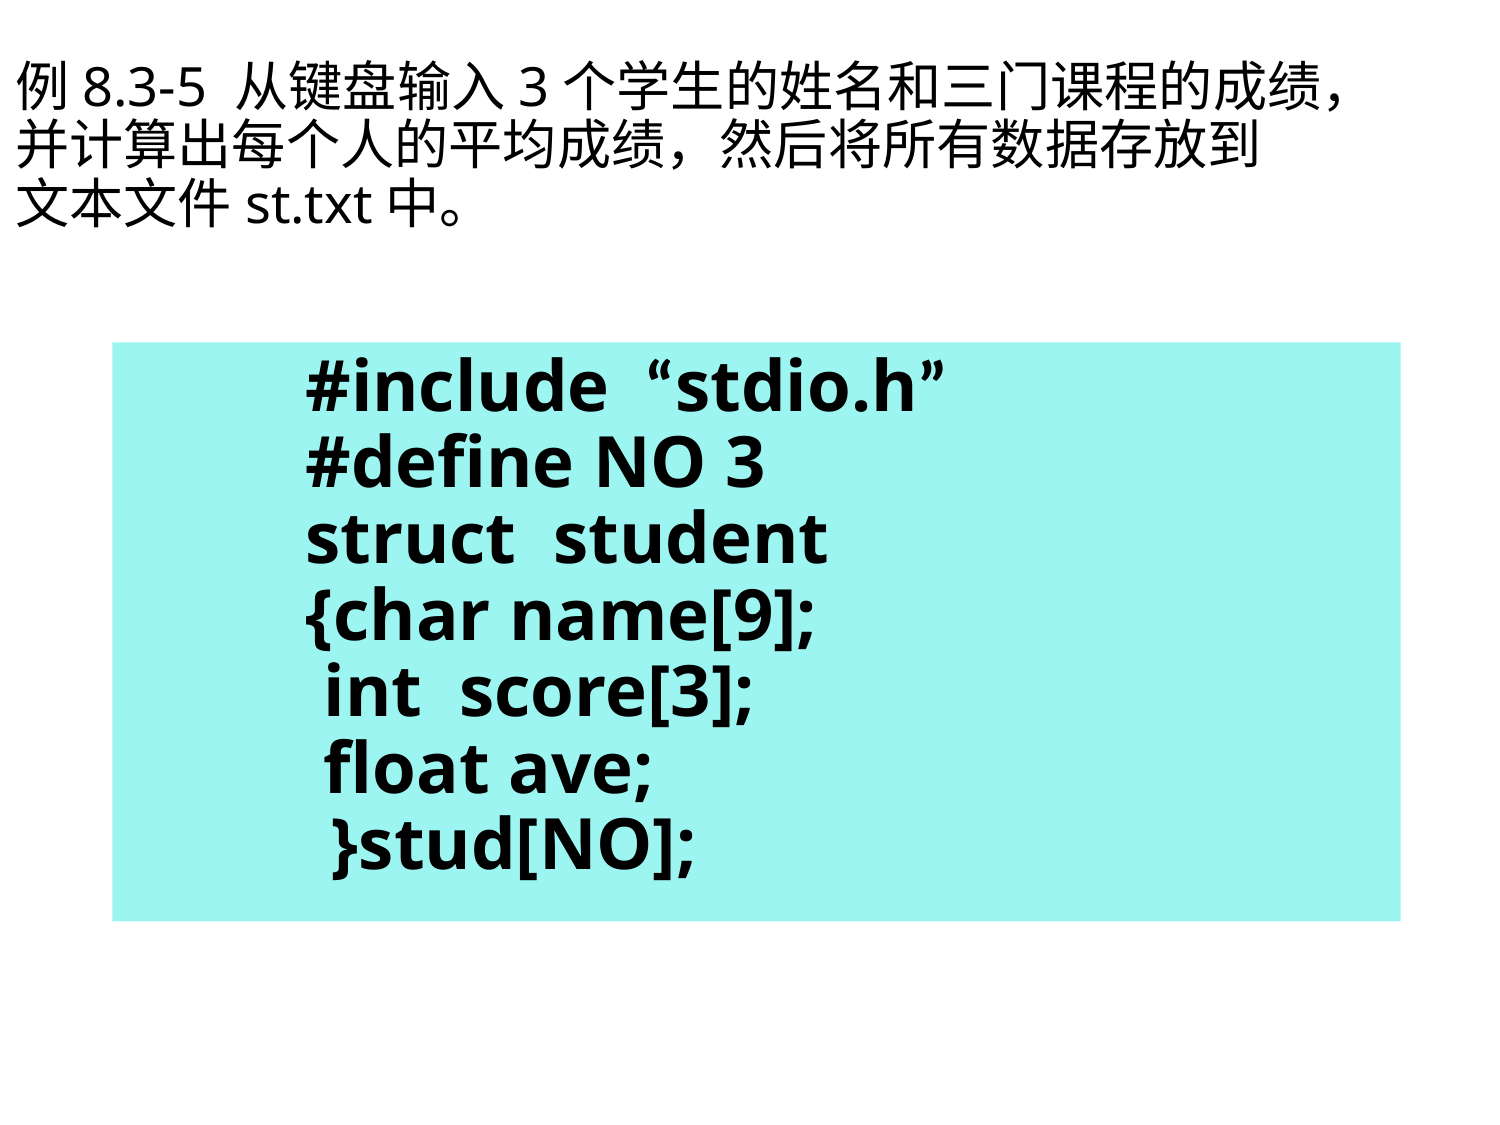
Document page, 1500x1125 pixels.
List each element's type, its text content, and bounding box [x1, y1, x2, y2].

title 例8.3-5 从键盘输入3个学生的姓名和三门课程的成绩， 并计算出每个人的平均成绩，然后将所有数据存放到 文本文件st.txt中。 [0, 31, 1434, 264]
list #include “stdio.h” #define NO 3 struct student {char name[9]; int score[3]; float ave; }stud[NO]; [112, 342, 1401, 922]
